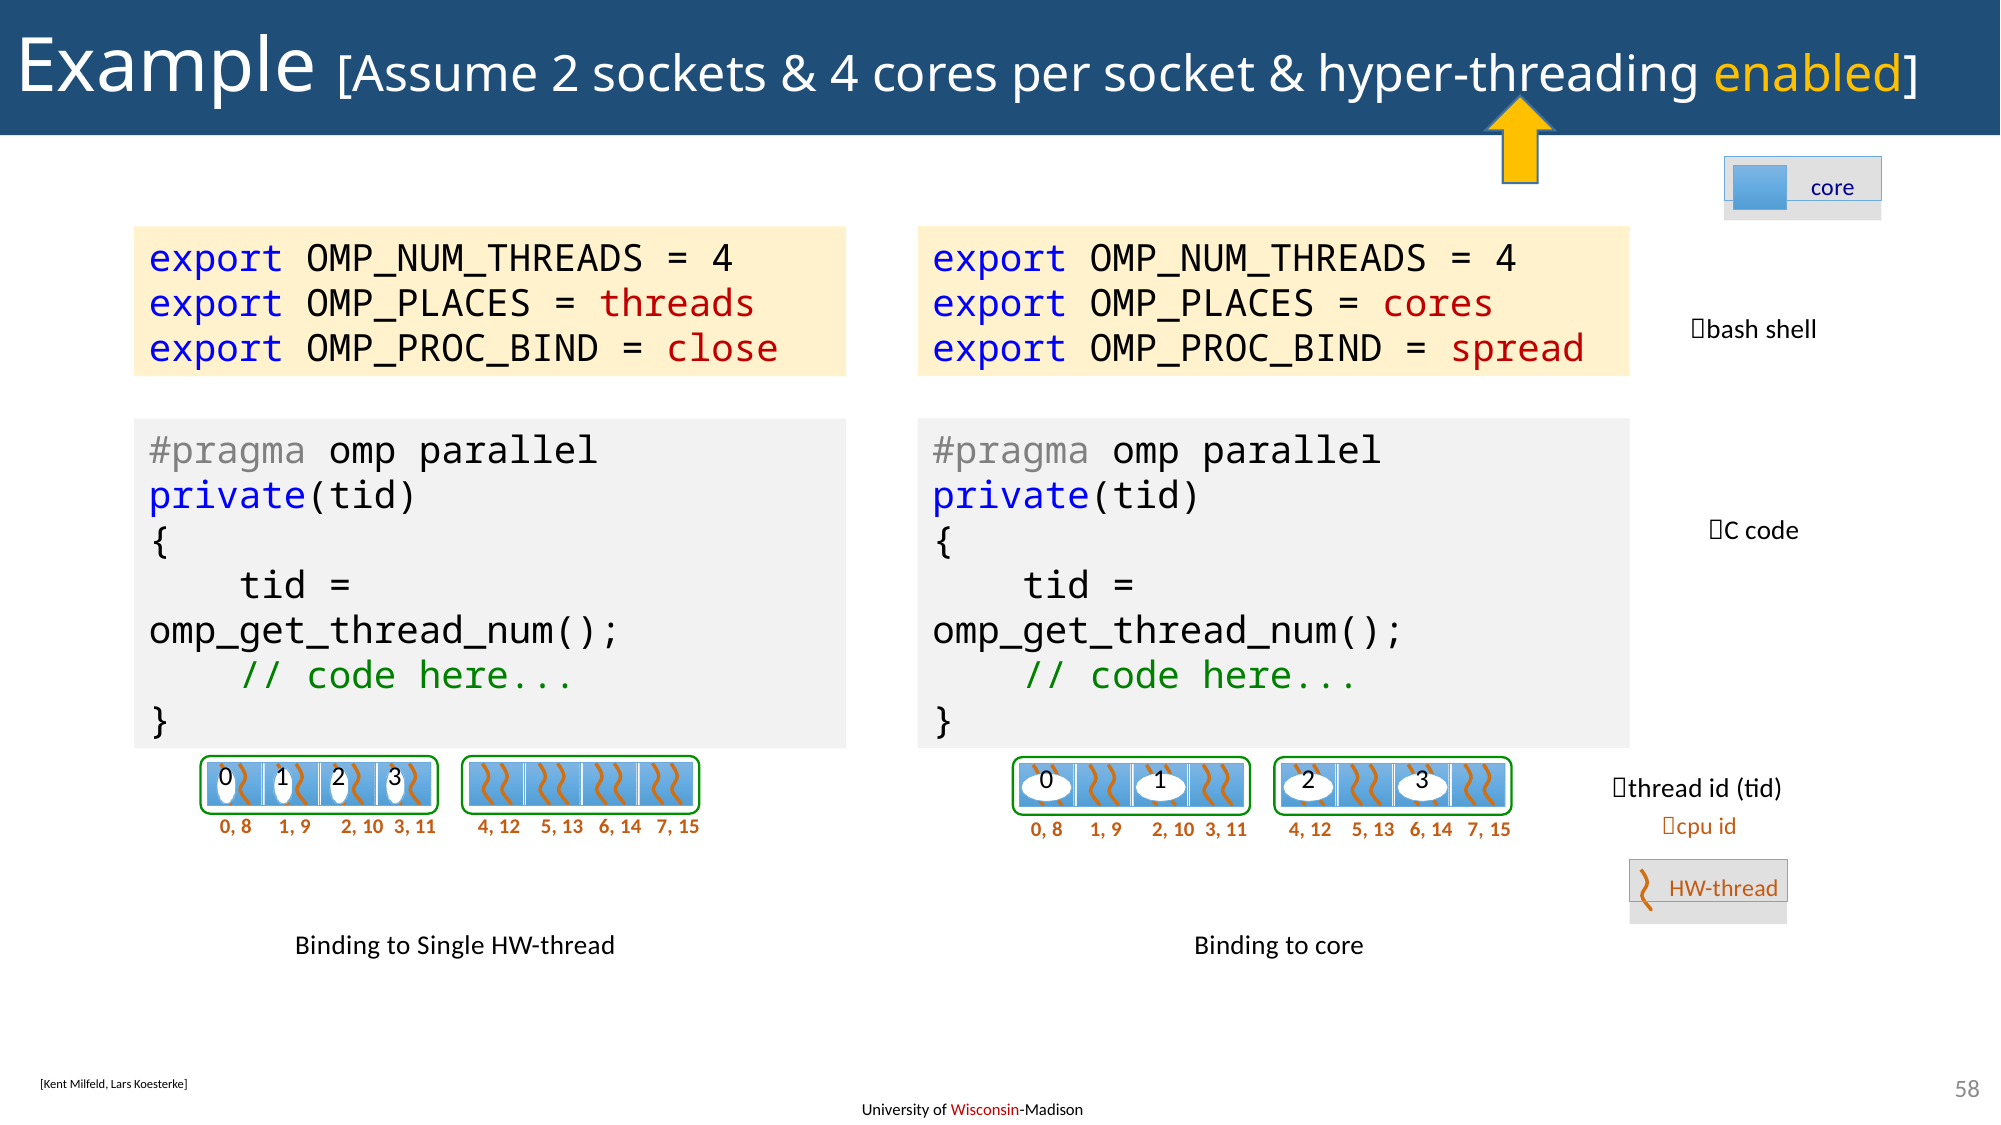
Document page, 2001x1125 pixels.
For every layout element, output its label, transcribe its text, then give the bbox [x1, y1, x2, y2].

text_box [1482, 94, 1558, 185]
table_header [581, 763, 637, 805]
text_box #pragma omp parallel private(tid) { tid = omp_get_thread_num(); // code here... } [917, 418, 1630, 749]
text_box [1723, 155, 1882, 221]
text_box 0, 8 1, 9 2, 10 3, 11 [1028, 813, 1249, 841]
text_box Binding to core [1192, 924, 1405, 960]
text_box [200, 756, 438, 814]
table_header [638, 763, 692, 805]
text_box [1274, 757, 1512, 815]
text_box export OMP_NUM_THREADS = 4 export OMP_PLACES = threads export OMP_PROC_BIND = close [134, 226, 847, 377]
text_box 0, 8 1, 9 2, 10 3, 11 [217, 809, 438, 838]
table_header [1450, 764, 1504, 806]
table_header [525, 763, 580, 805]
text_box [614, 763, 625, 804]
text_box [595, 763, 606, 804]
text_box 4, 12 5, 13 6, 14 7, 15 [1286, 813, 1525, 841]
table_header 0 [208, 763, 262, 805]
table_header 1 [263, 763, 319, 805]
table_header 2 [320, 763, 375, 805]
table_header 3 [376, 763, 430, 805]
table_header [1189, 764, 1243, 806]
table_header 0 [1020, 764, 1074, 806]
text_box bash shell [1654, 298, 1854, 345]
text_box export OMP_NUM_THREADS = 4 export OMP_PLACES = cores export OMP_PROC_BIND = spread [917, 226, 1630, 376]
table_header 3 [1394, 764, 1449, 806]
text_box C code [1654, 499, 1854, 546]
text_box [1629, 859, 1788, 925]
table_header 1 [1132, 764, 1188, 806]
table_header [1337, 764, 1393, 806]
text_box 4, 12 5, 13 6, 14 7, 15 [475, 809, 713, 838]
slide_number 58 [1881, 1065, 1996, 1110]
title Example [Assume 2 sockets & 4 cores per socket & hyper-threading enabled] [0, 0, 2000, 136]
text_box Binding to Single HW-thread [293, 925, 641, 961]
text_box [462, 756, 700, 814]
text_box #pragma omp parallel private(tid) { tid = omp_get_thread_num(); // code here... } [134, 418, 847, 749]
text_box [1012, 757, 1251, 815]
table_header [470, 763, 524, 805]
text_box thread id (tid) cpu id [1597, 760, 1797, 840]
table_header [1075, 764, 1131, 806]
table_header 2 [1282, 764, 1336, 806]
